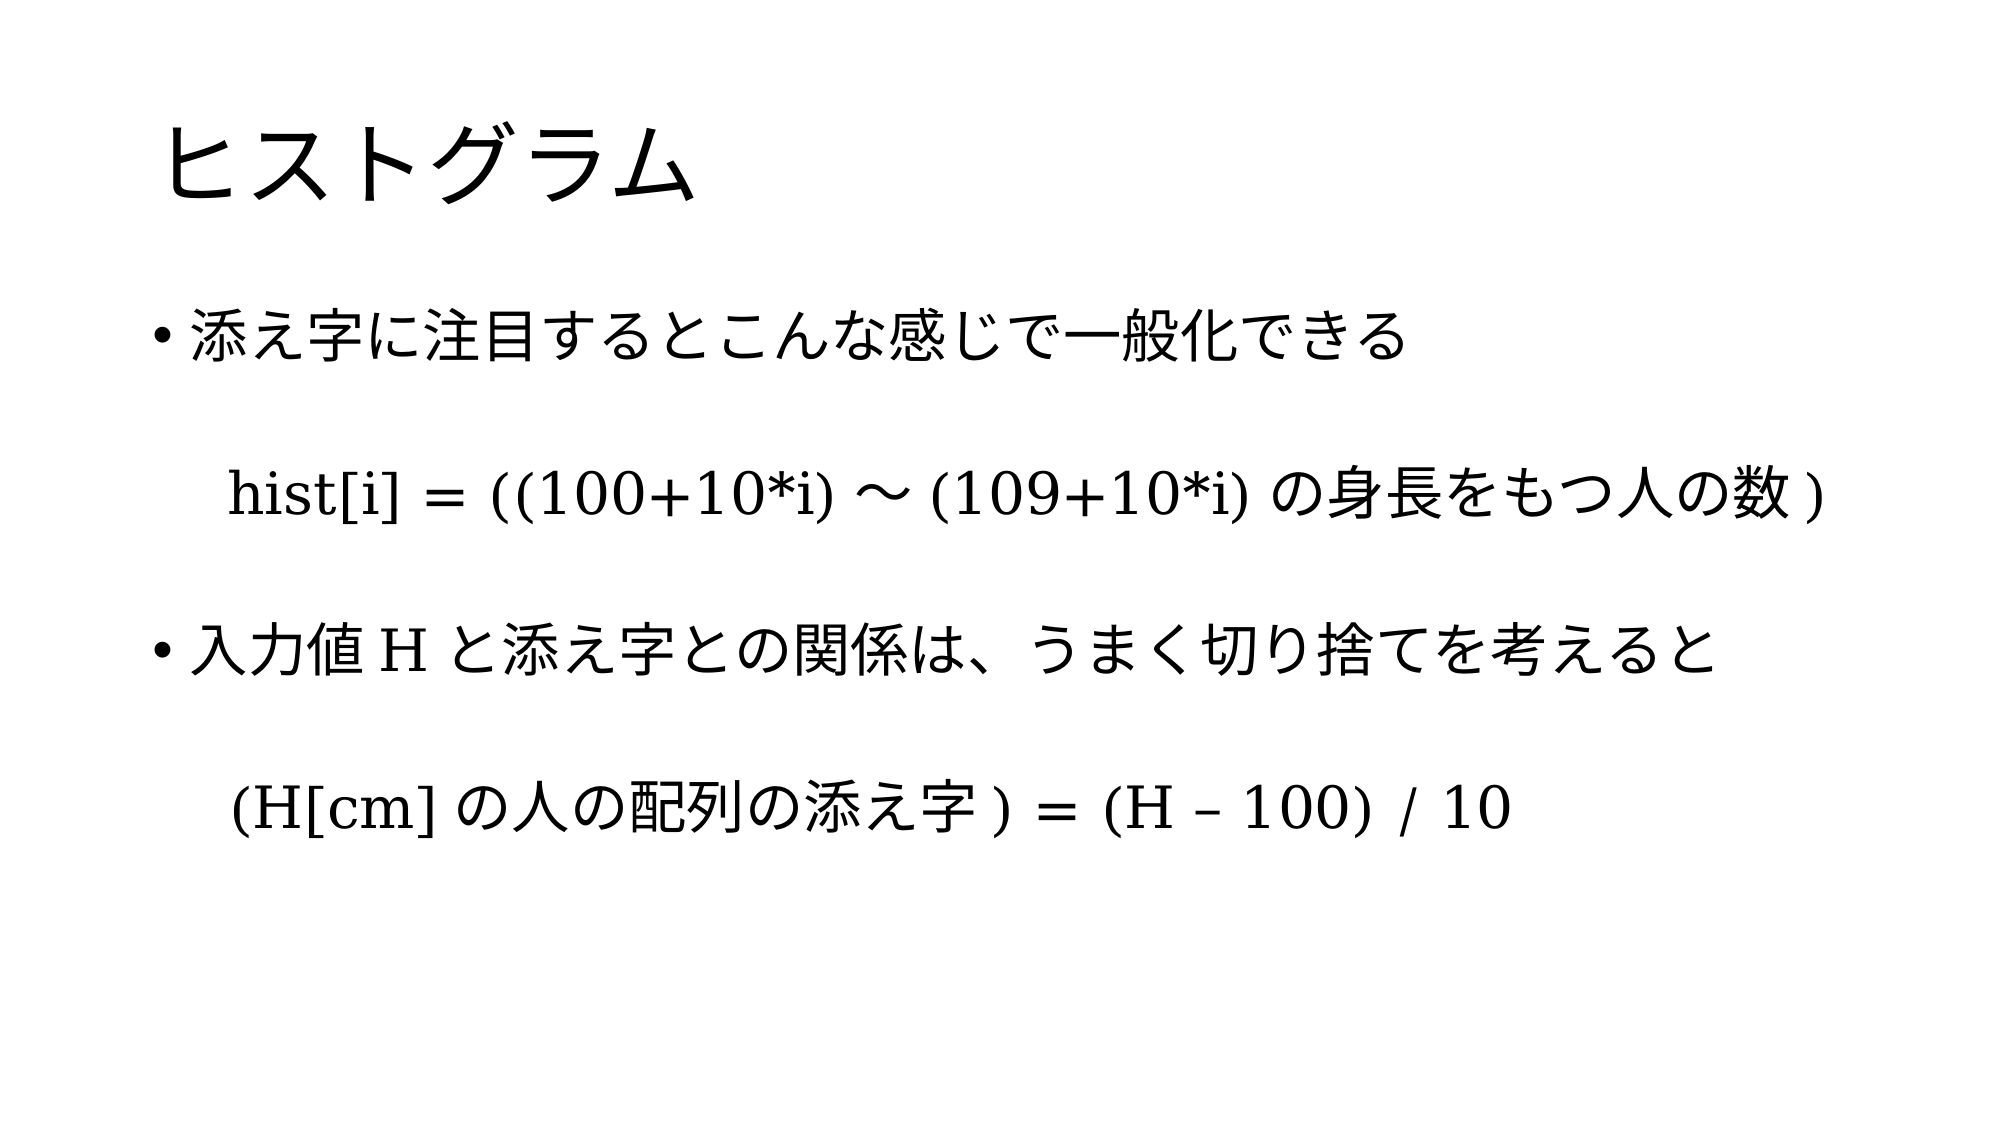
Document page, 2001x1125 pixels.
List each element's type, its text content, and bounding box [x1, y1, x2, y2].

list 添え字に注目するとこんな感じで一般化できる hist[i] = ((100+10*i)～(109+10*i)の身長をもつ人の数) 入力値Hと添え字との関係は、うまく切り捨てを考えると (H[cm]の人の配列の添え字) = (H – 100) / 10 [137, 299, 1863, 1014]
title ヒストグラム [137, 59, 1863, 278]
